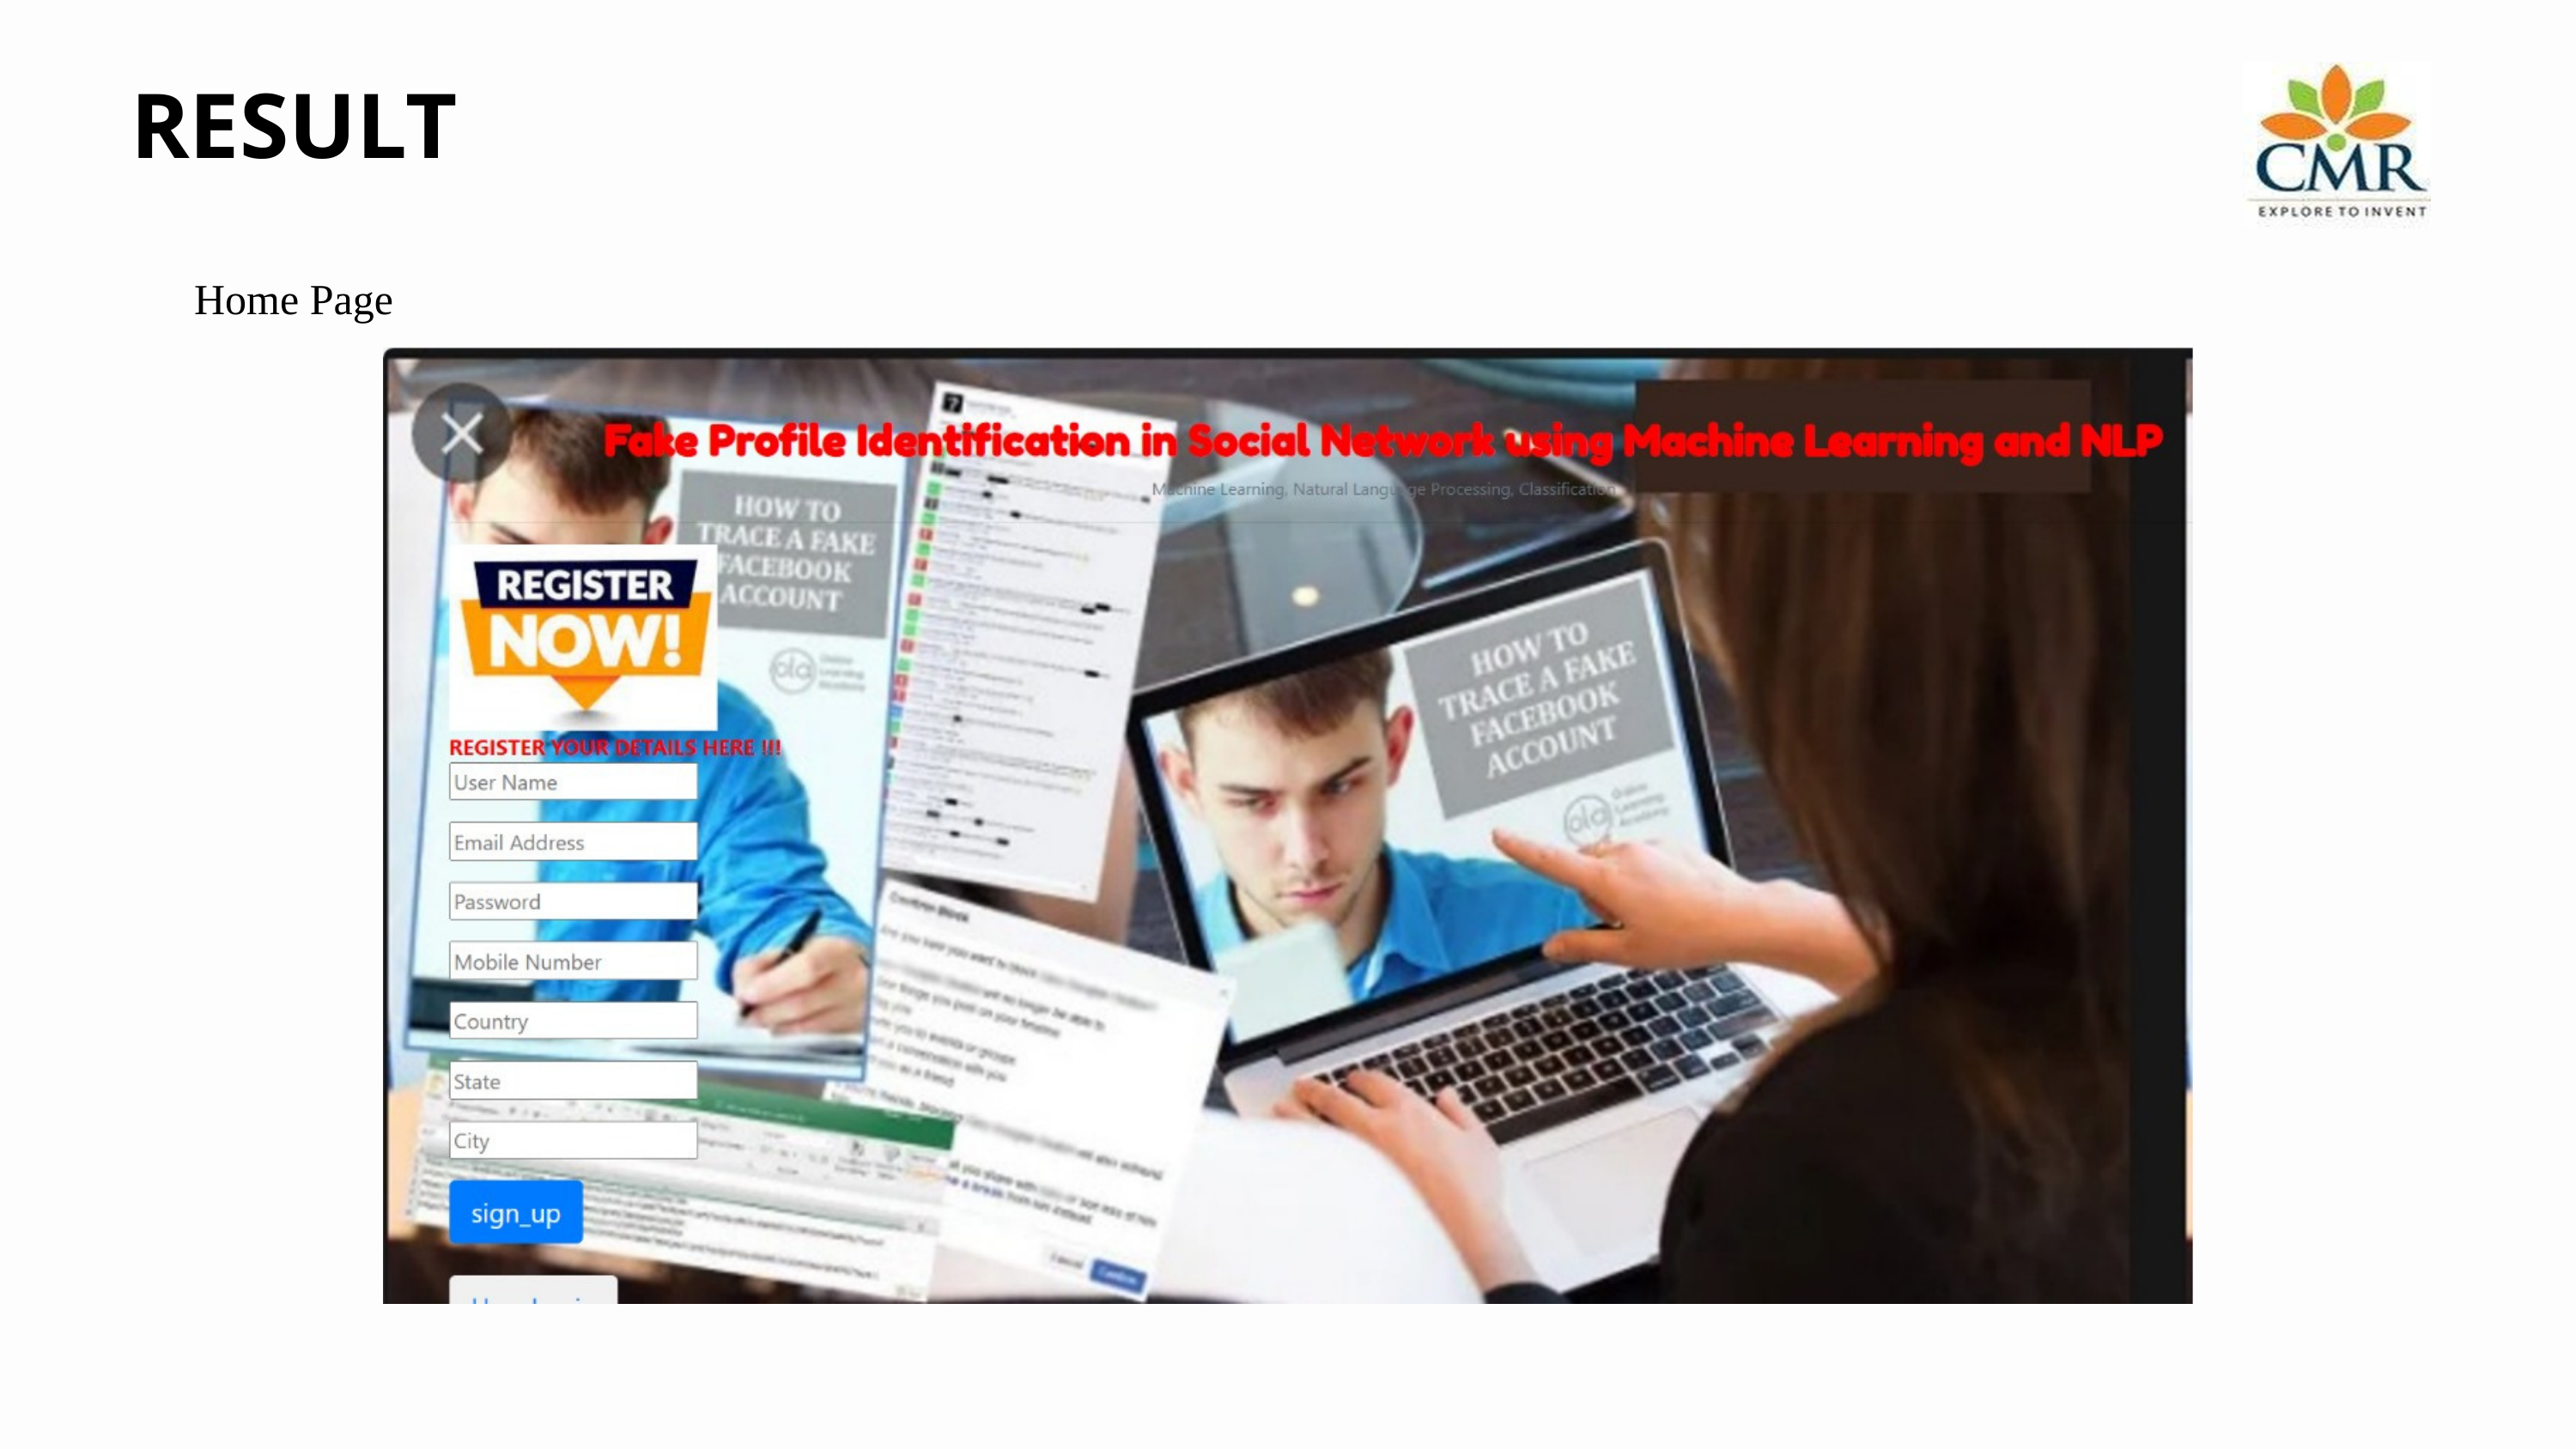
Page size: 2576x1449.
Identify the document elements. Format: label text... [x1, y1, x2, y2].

text_box Home Page [144, 237, 443, 323]
picture [2243, 62, 2431, 228]
text_box [383, 347, 2193, 1304]
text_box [131, 72, 1451, 218]
